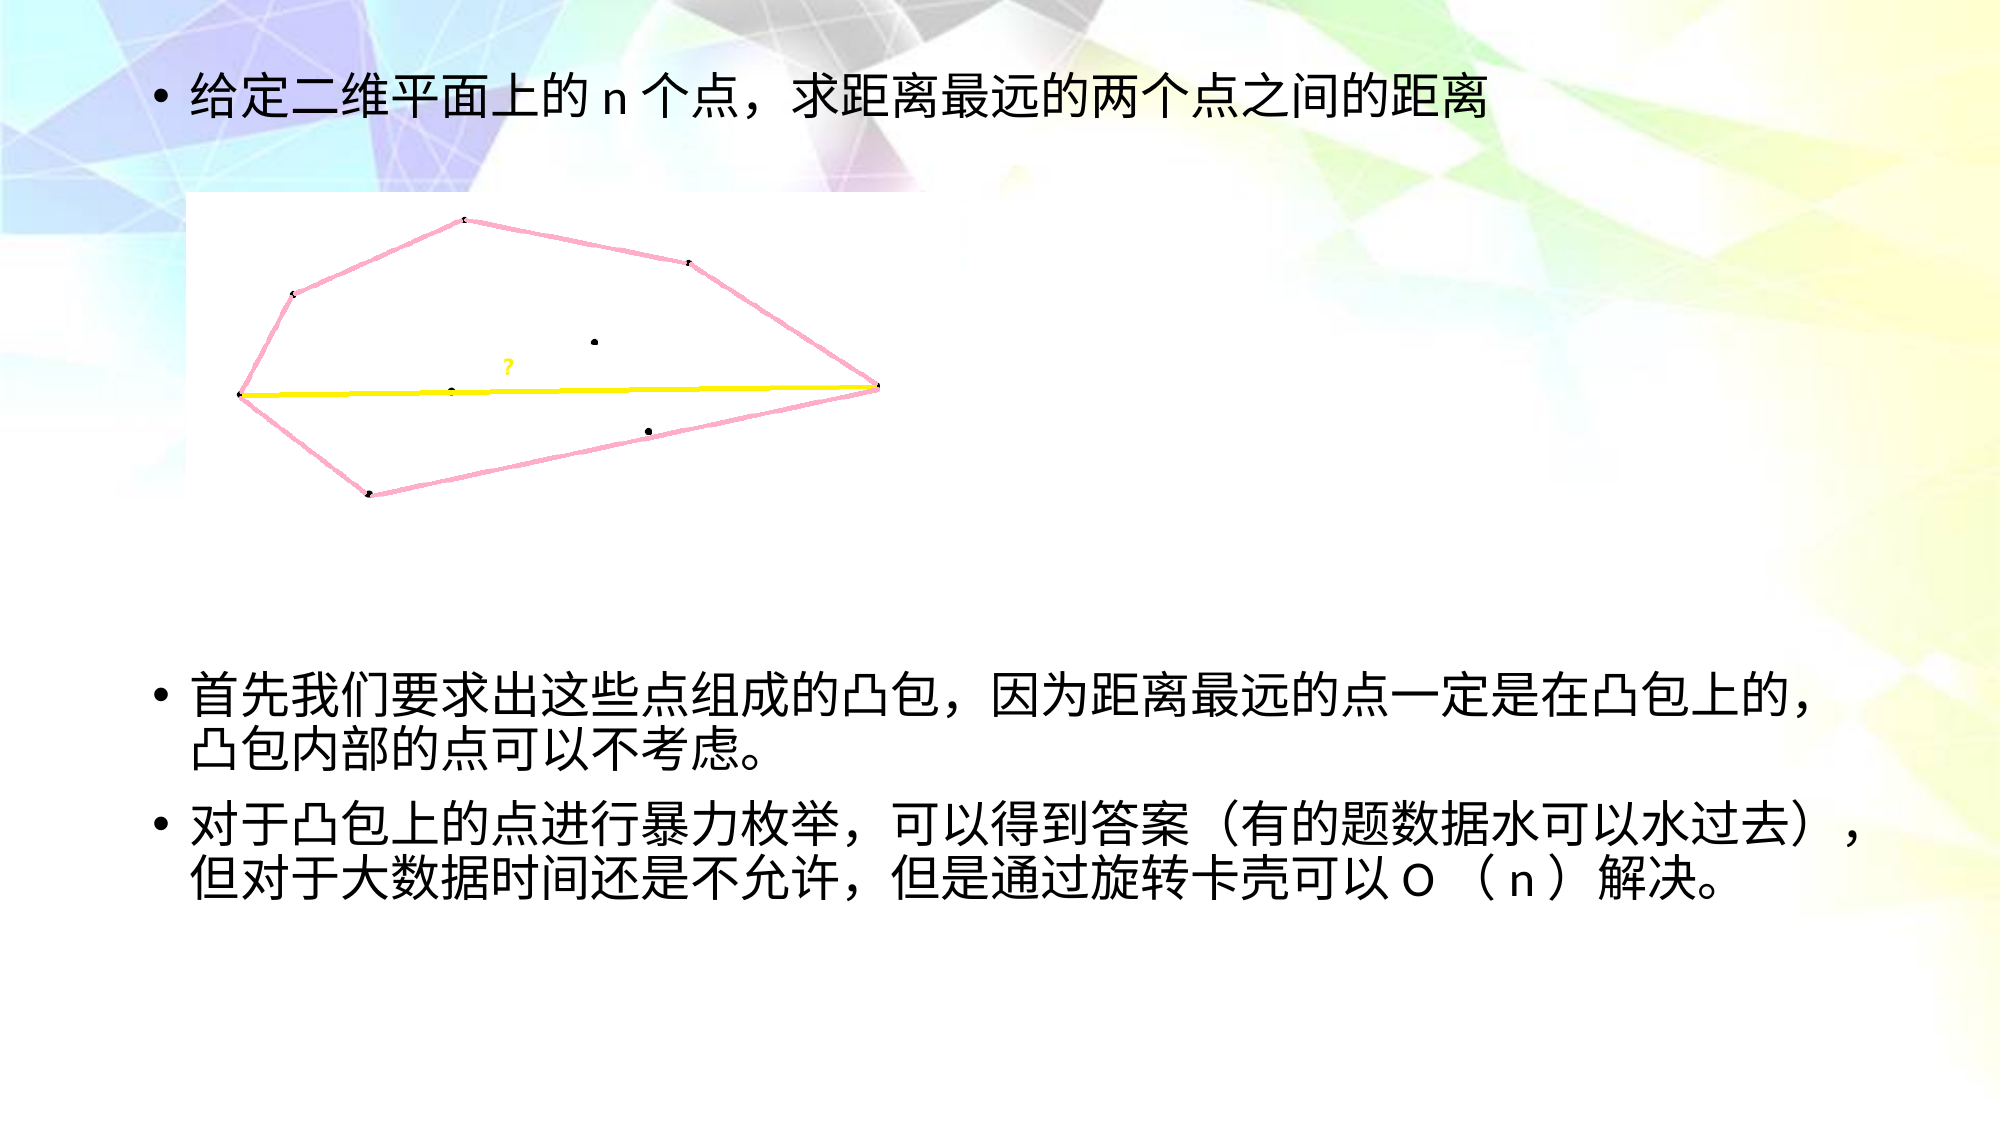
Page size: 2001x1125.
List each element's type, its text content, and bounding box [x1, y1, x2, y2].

picture [0, 0, 2001, 1125]
list 给定二维平面上的n个点，求距离最远的两个点之间的距离 首先我们要求出这些点组成的凸包，因为距离最远的点一定是在凸包上的，凸包内部的点可以不考虑。 对于凸包上的点进行暴力枚举，可以得到答案（有的题数据水可以水过去），但对于大数据时间还是不允许，但是通过旋转卡壳可以O（n）解决。 [137, 64, 1863, 1045]
